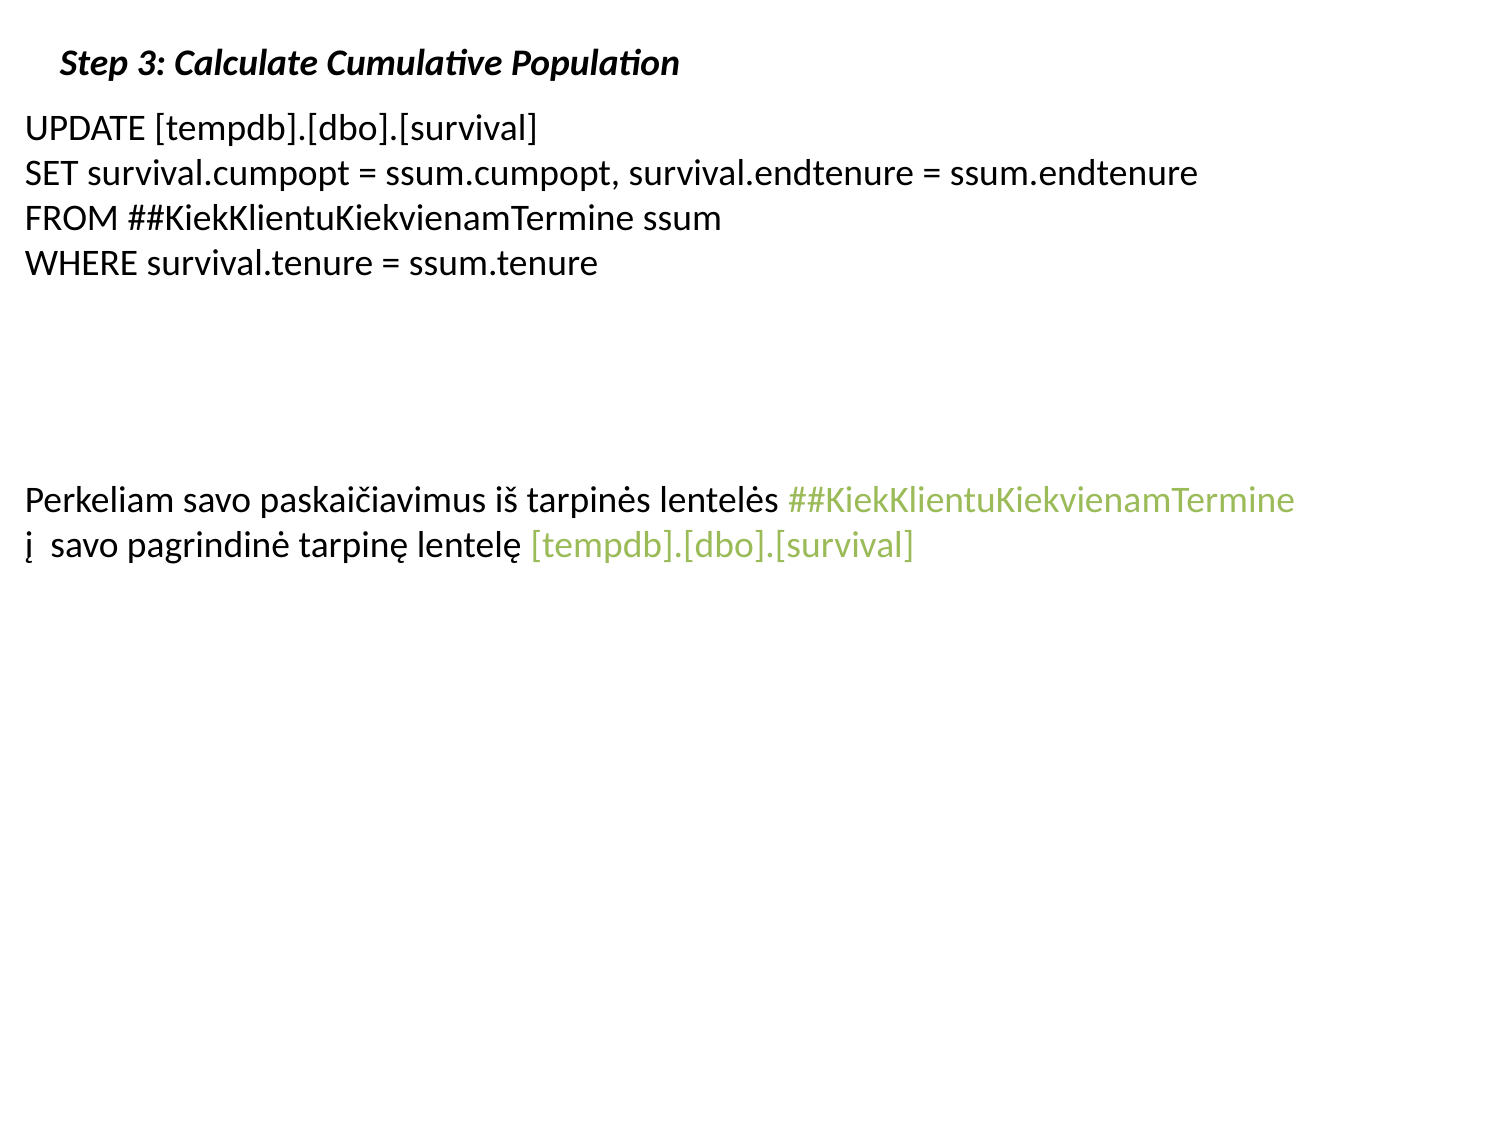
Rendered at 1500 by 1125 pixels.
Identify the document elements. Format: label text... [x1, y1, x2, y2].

text_box Perkeliam savo paskaičiavimus iš tarpinės lentelės ##KiekKlientuKiekvienamTermine į savo pagrindinė tarpinę lentelę [tempdb].[dbo].[survival] [10, 467, 1479, 618]
text_box Step 3: Calculate Cumulative Population [44, 30, 696, 91]
text_box UPDATE [tempdb].[dbo].[survival] SET survival.cumpopt = ssum.cumpopt, survival.endtenure = ssum.endtenure FROM ##KiekKlientuKiekvienamTermine ssum WHERE survival.tenure = ssum.tenure [10, 95, 1479, 291]
